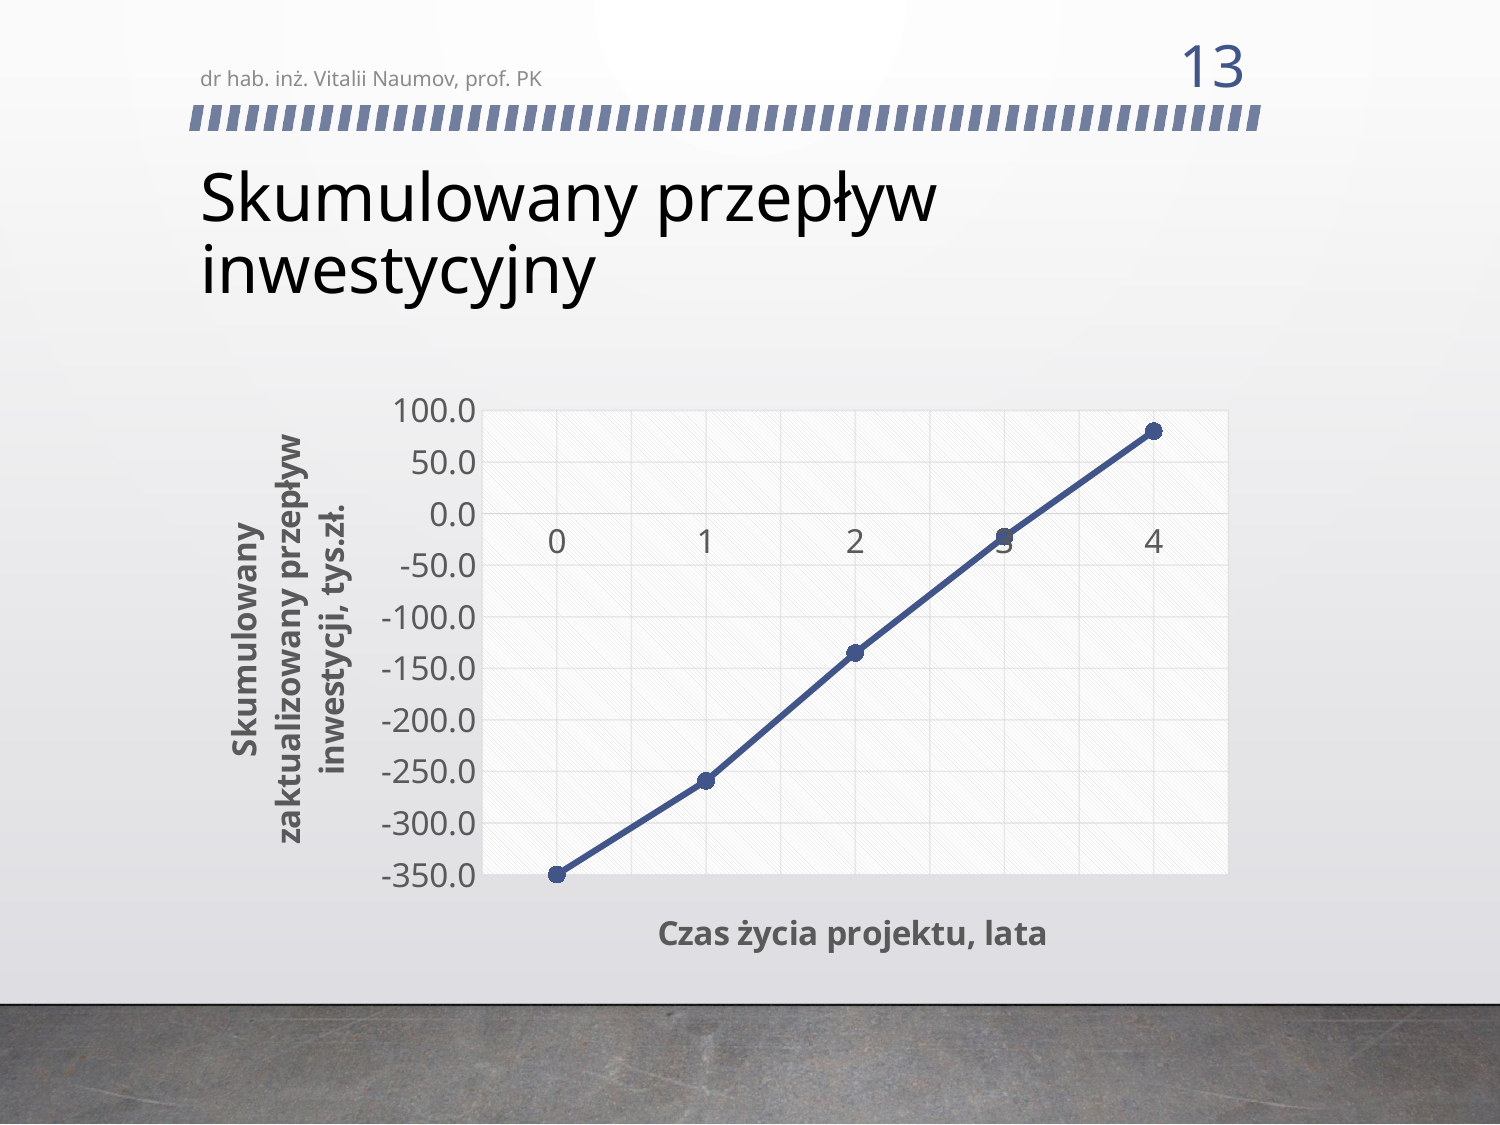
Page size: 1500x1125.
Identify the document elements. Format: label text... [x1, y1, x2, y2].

slide_number 13 [1130, 21, 1262, 105]
picture [0, 1004, 1500, 1124]
footer dr hab. inż. Vitalii Naumov, prof. PK [185, 54, 741, 105]
chart [184, 380, 1262, 966]
title Skumulowany przepływ inwestycyjny [185, 156, 1264, 329]
